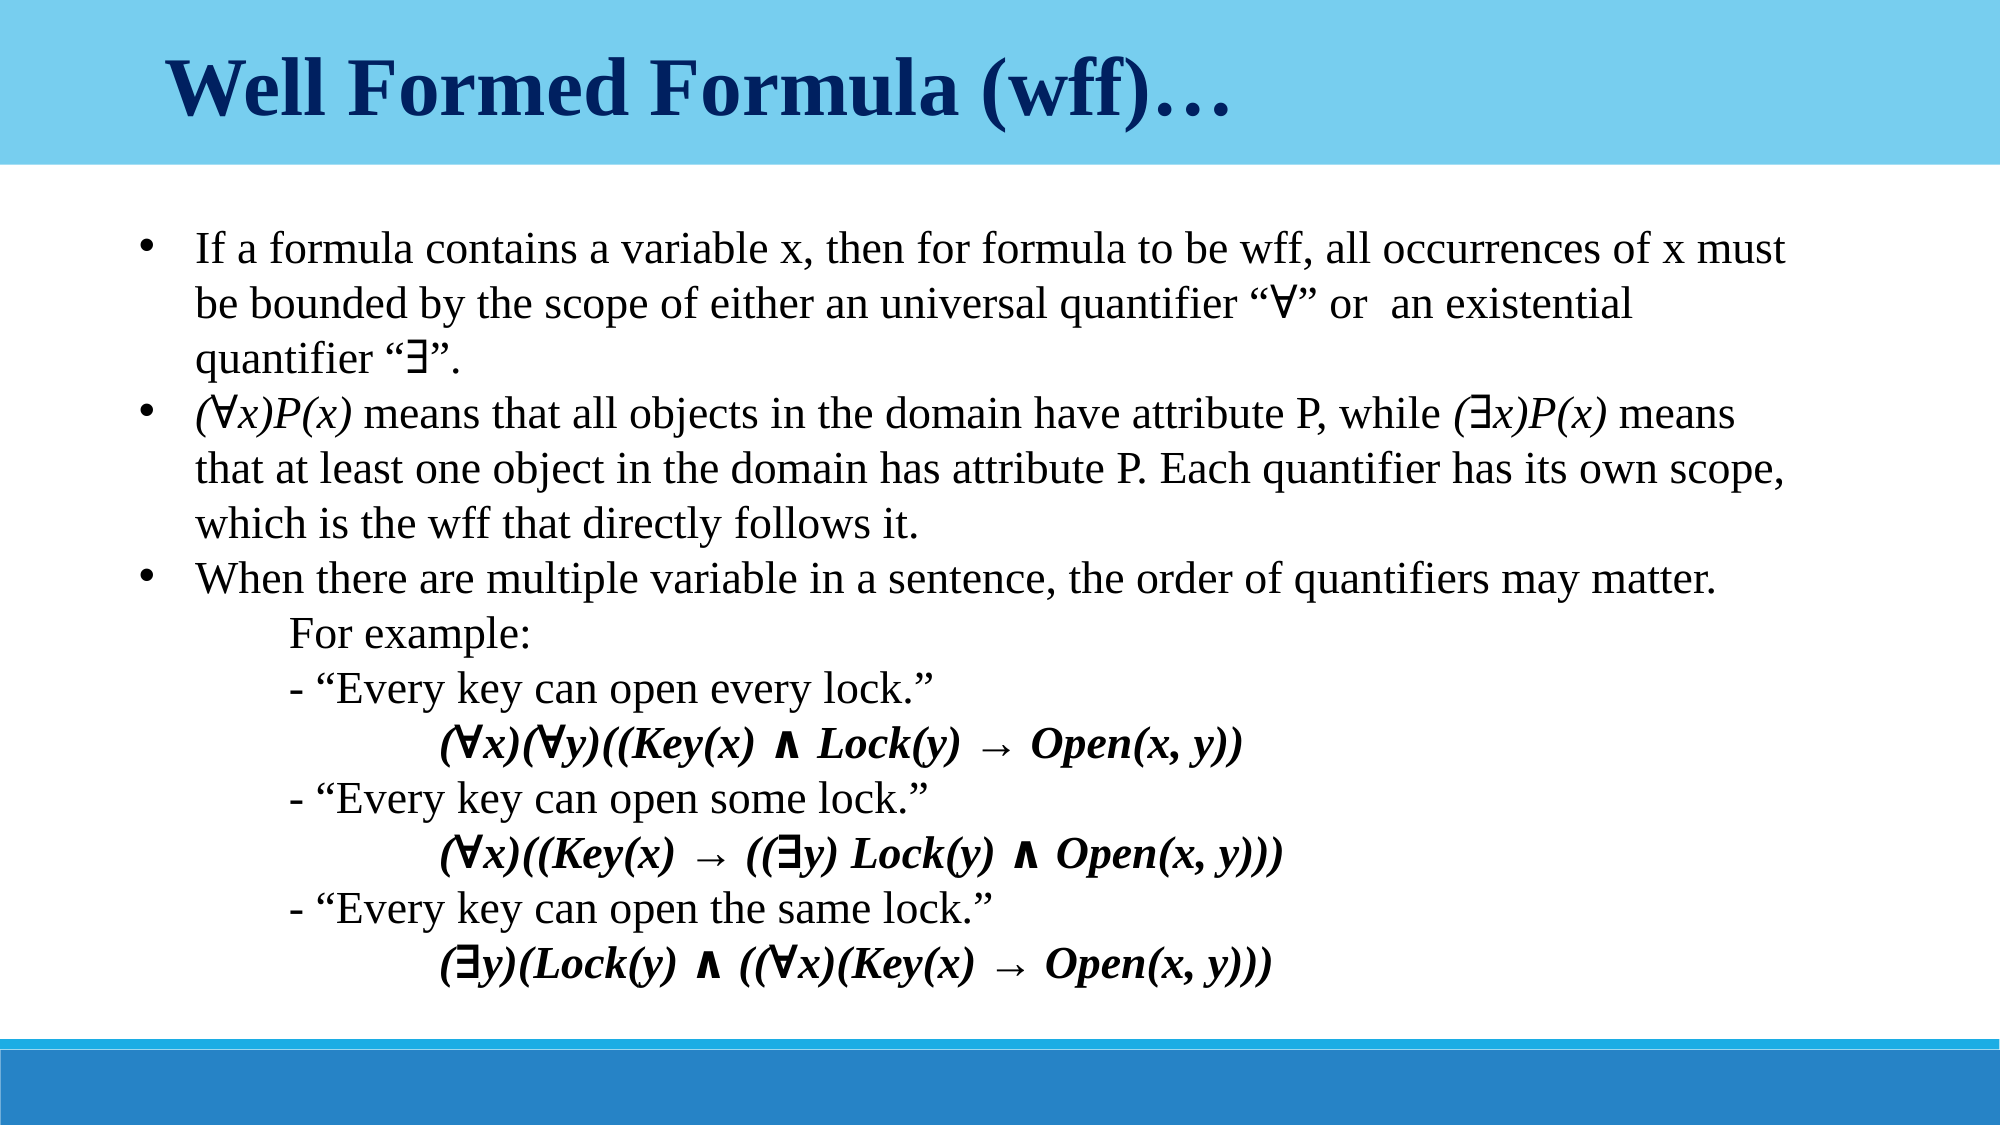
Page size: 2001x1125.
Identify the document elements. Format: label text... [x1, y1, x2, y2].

text_box If a formula contains a variable x, then for formula to be wff, all occurrences of x must be bounded by the scope of either an universal quantifier “∀” or an existential quantifier “∃”. (∀x)P(x) means that all objects in the domain have attribute P, while (∃x)P(x) means that at least one object in the domain has attribute P. Each quantifier has its own scope, which is the wff that directly follows it. When there are multiple variable in a sentence, the order of quantifiers may matter. For example: - “Every key can open every lock.” (∀x)(∀y)((Key(x) ∧ Lock(y) → Open(x, y)) - “Every key can open some lock.” (∀x)((Key(x) → ((∃y) Lock(y) ∧ Open(x, y))) - “Every key can open the same lock.” (∃y)(Lock(y) ∧ ((∀x)(Key(x) → Open(x, y))) [124, 210, 1828, 995]
text_box Well Formed Formula (wff)… [0, 0, 2000, 165]
